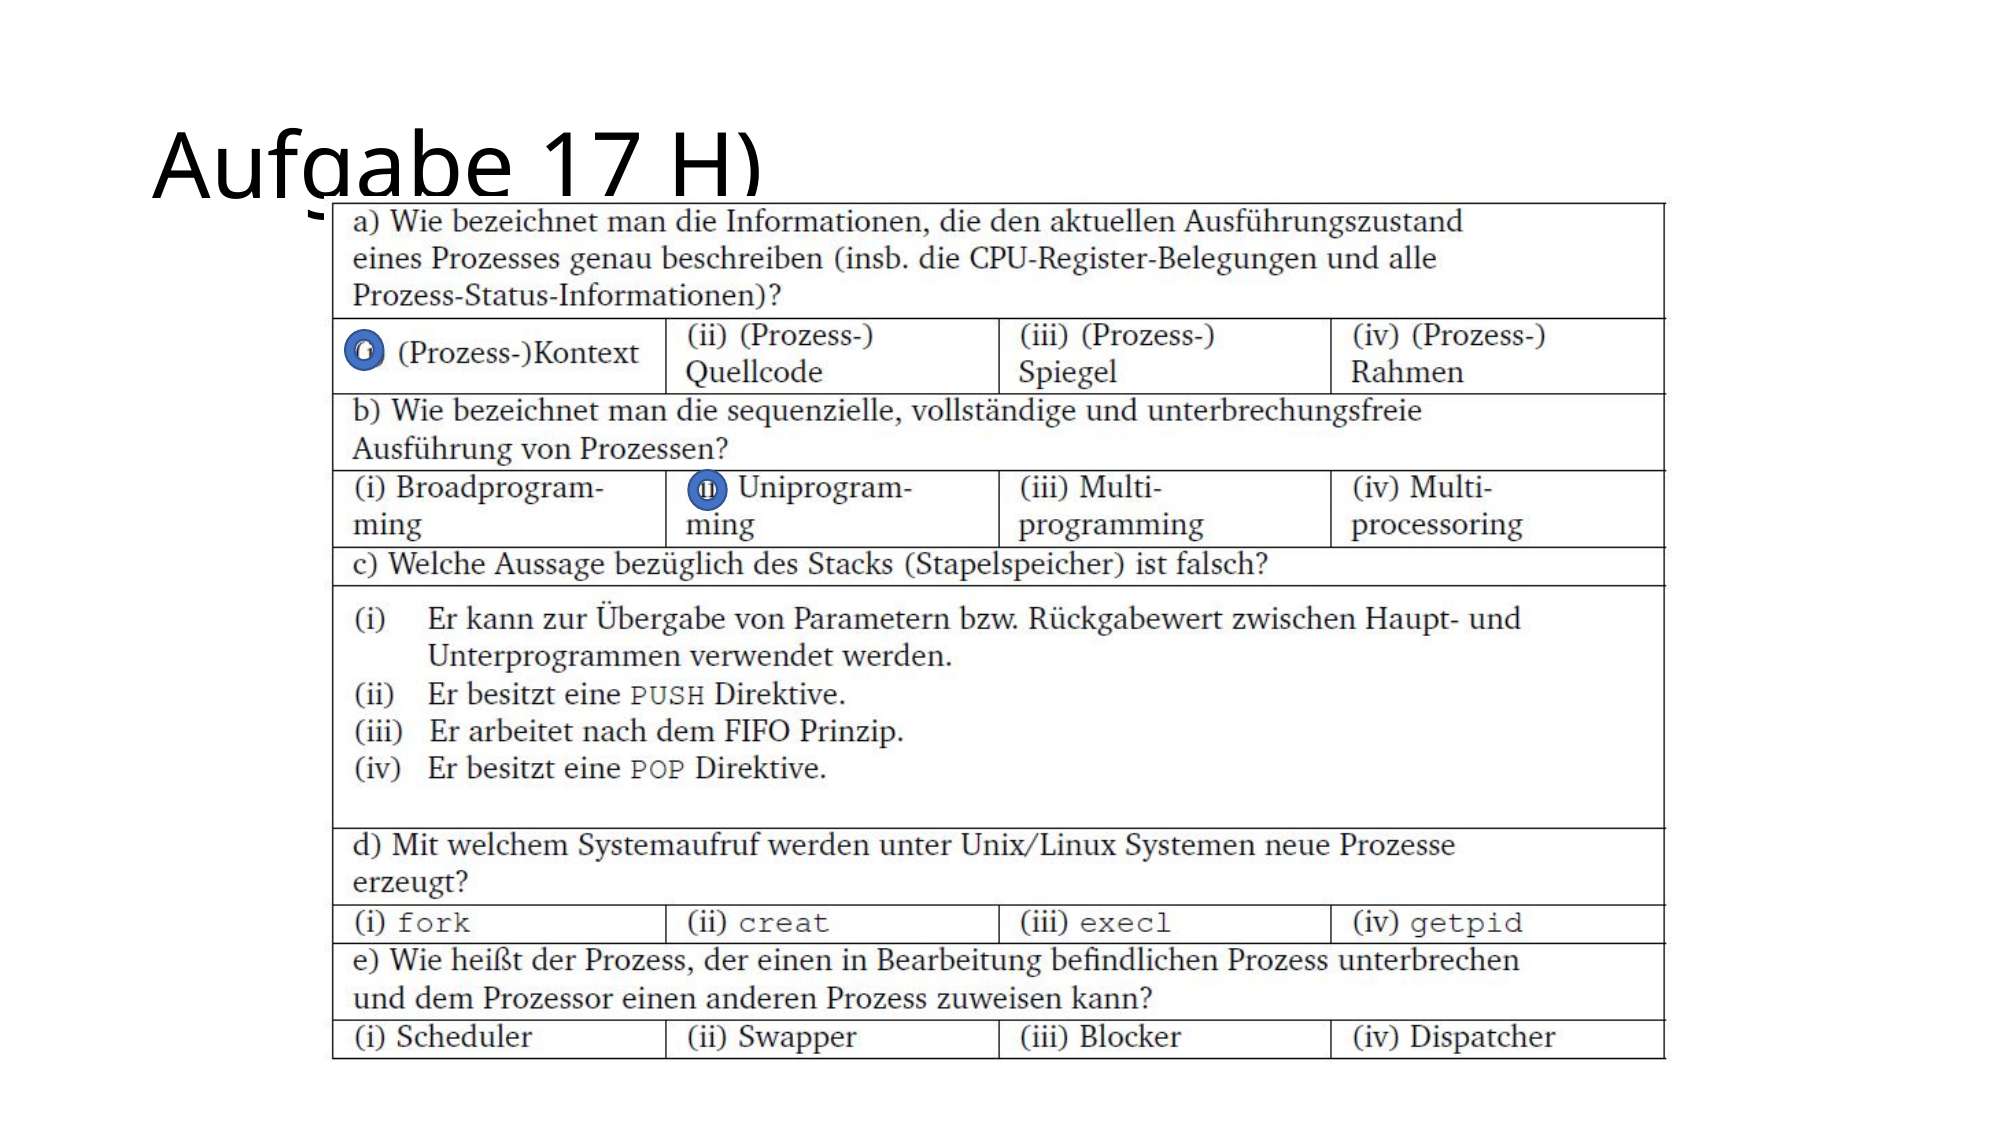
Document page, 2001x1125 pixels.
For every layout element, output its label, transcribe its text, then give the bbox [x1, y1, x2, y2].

picture [324, 196, 1676, 1069]
title Aufgabe 17 H) [137, 59, 1863, 278]
